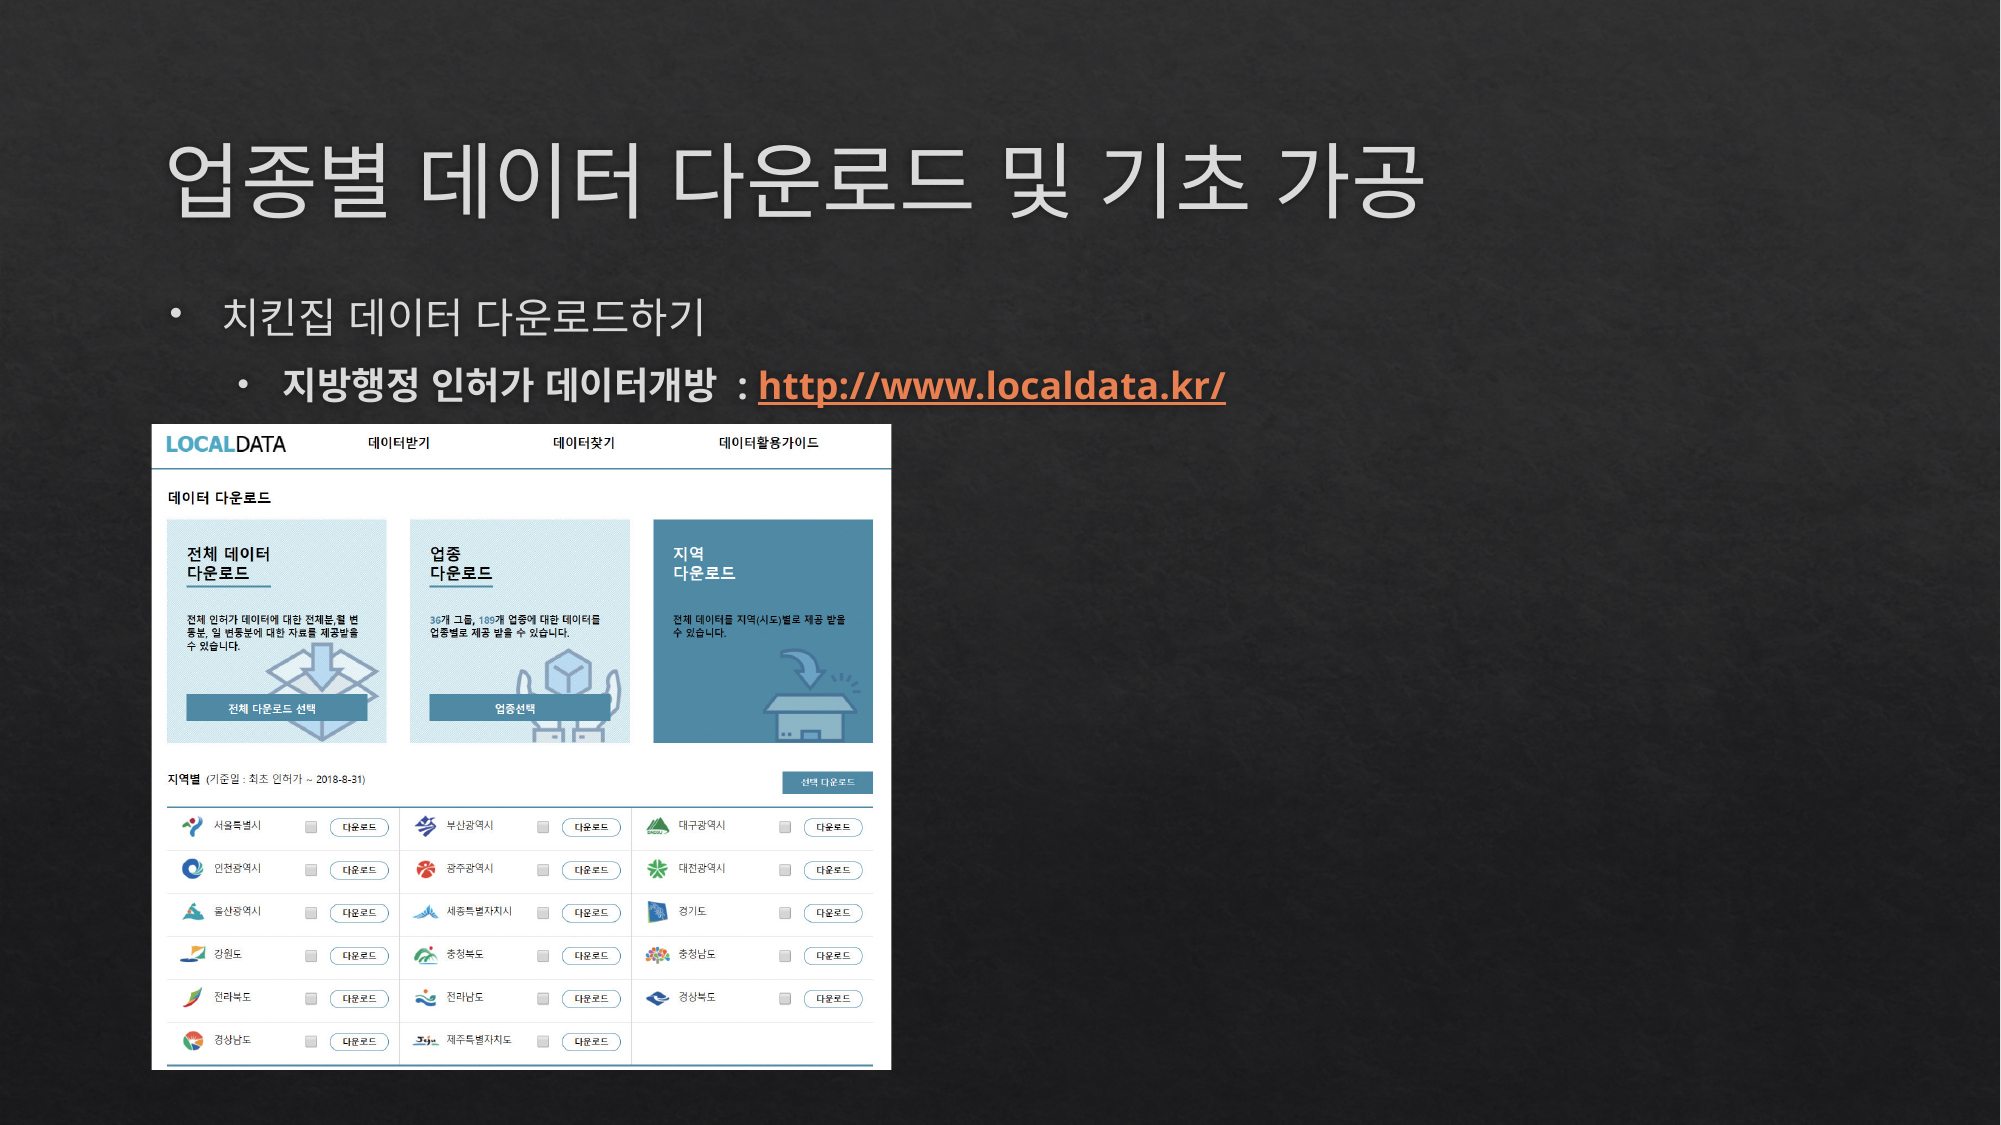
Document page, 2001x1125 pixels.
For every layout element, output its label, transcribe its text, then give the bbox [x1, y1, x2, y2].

title 업종별 데이터 다운로드 및 기초 가공 [149, 99, 1849, 260]
list 치킨집 데이터 다운로드하기 지방행정 인허가 데이터개방 : http://www.localdata.kr/ [149, 284, 1849, 950]
picture [151, 423, 892, 1071]
